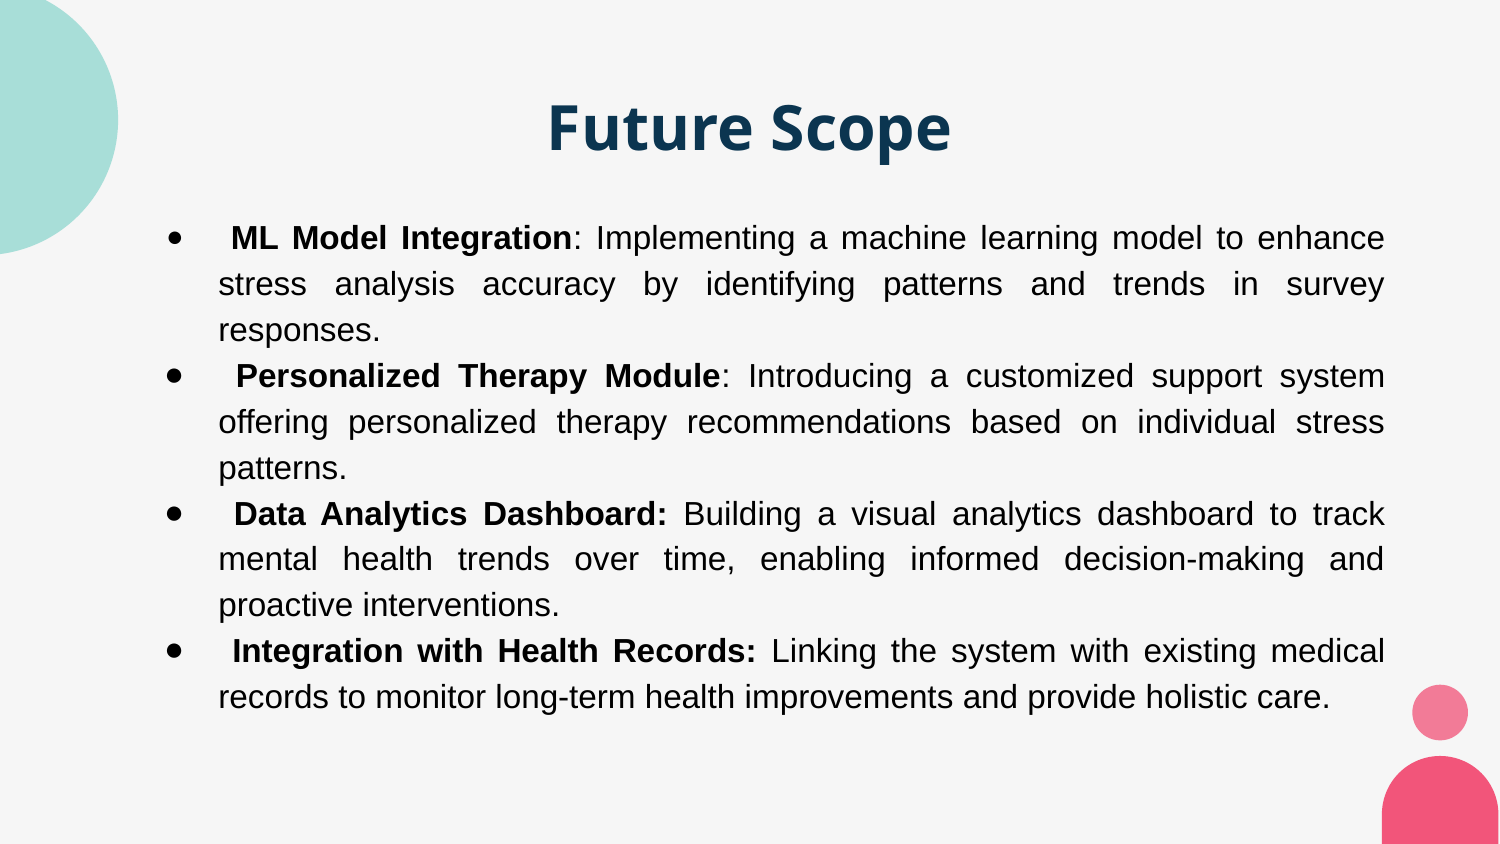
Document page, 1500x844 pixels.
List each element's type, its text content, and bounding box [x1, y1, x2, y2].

subtitle ML Model Integration: Implementing a machine learning model to enhance stress analysis accuracy by identifying patterns and trends in survey responses. Personalized Therapy Module: Introducing a customized support system offering personalized therapy recommendations based on individual stress patterns. Data Analytics Dashboard: Building a visual analytics dashboard to track mental health trends over time, enabling informed decision-making and proactive interventions. Integration with Health Records: Linking the system with existing medical records to monitor long-term health improvements and provide holistic care. [128, 218, 1402, 844]
title Future Scope [118, 72, 1382, 167]
